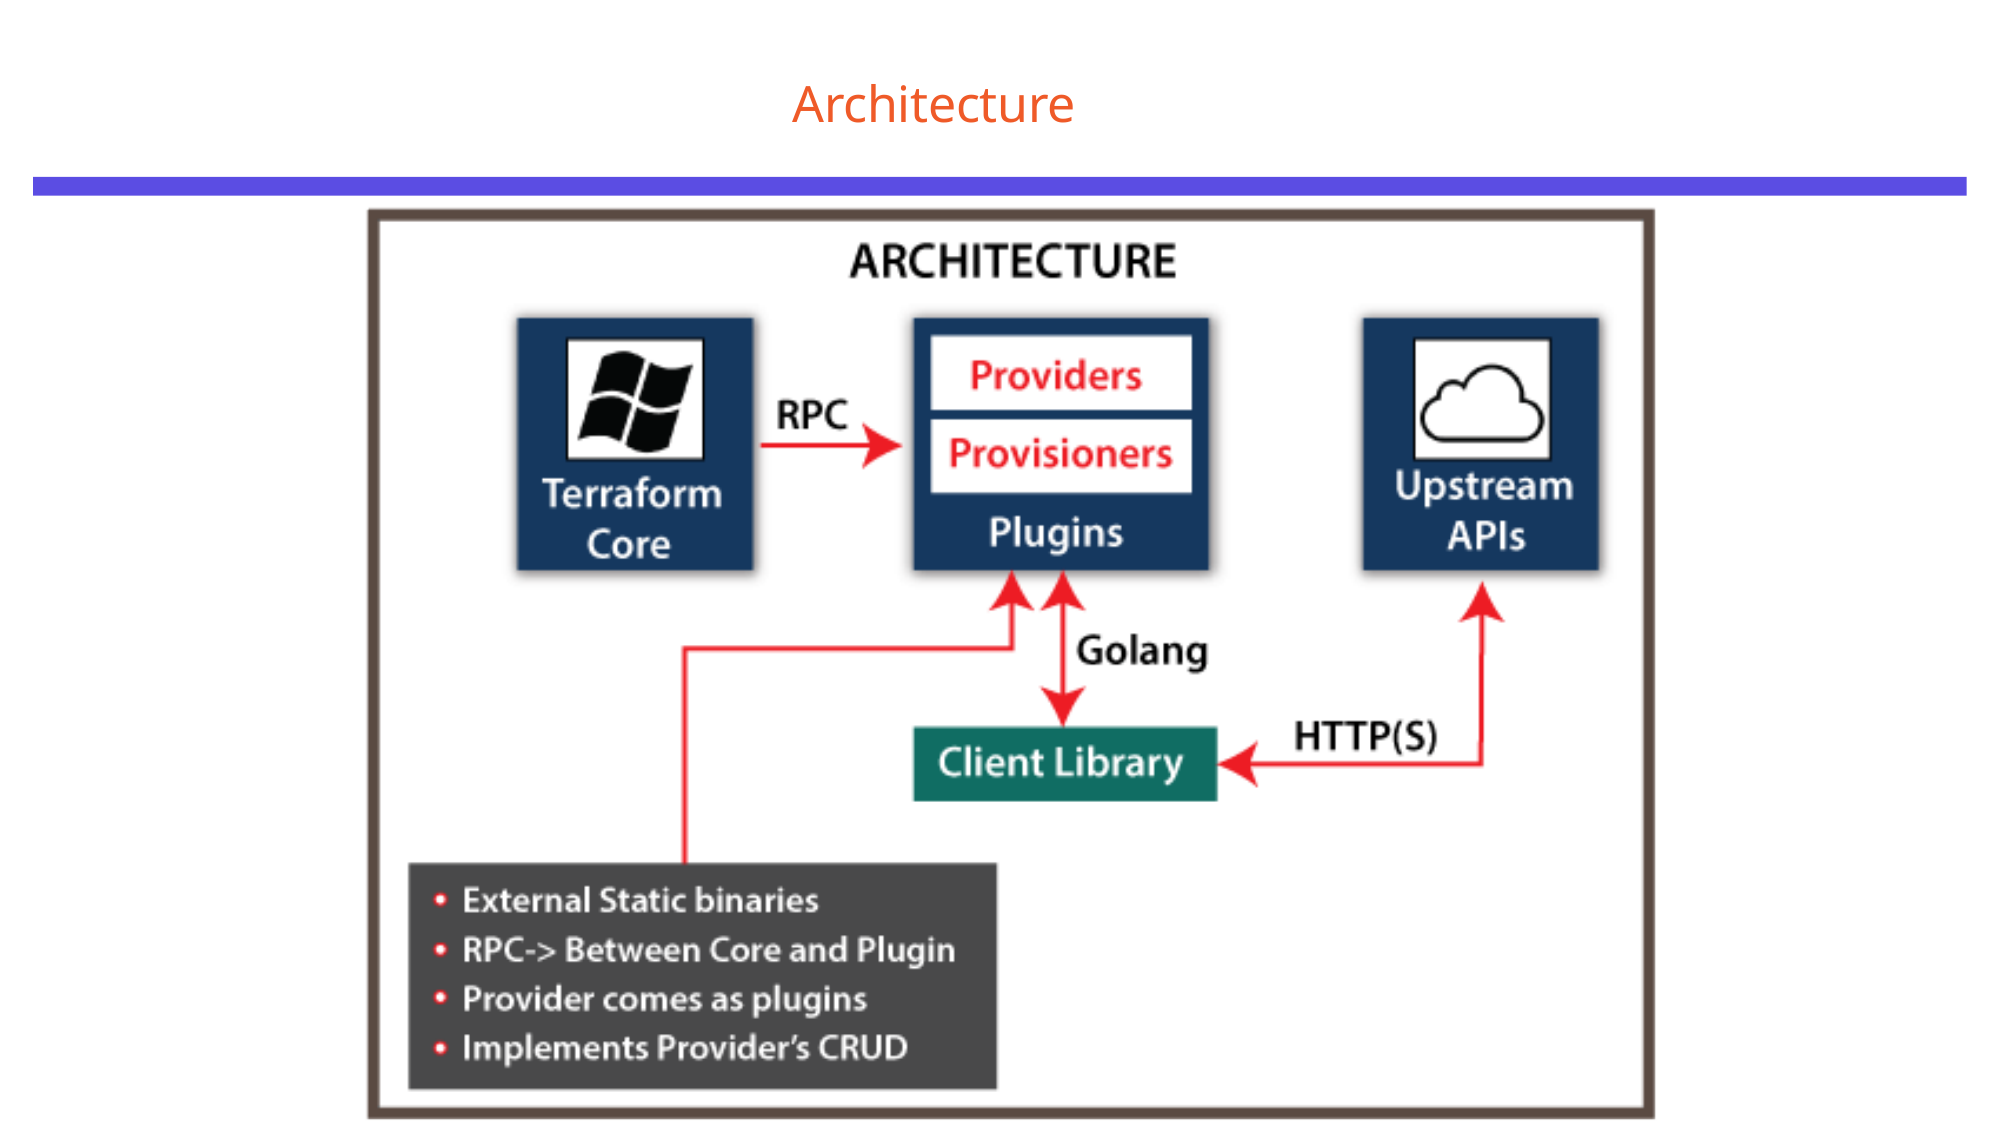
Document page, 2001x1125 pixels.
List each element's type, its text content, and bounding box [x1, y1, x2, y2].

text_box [32, 176, 1967, 1125]
title Architecture [790, 70, 1137, 173]
